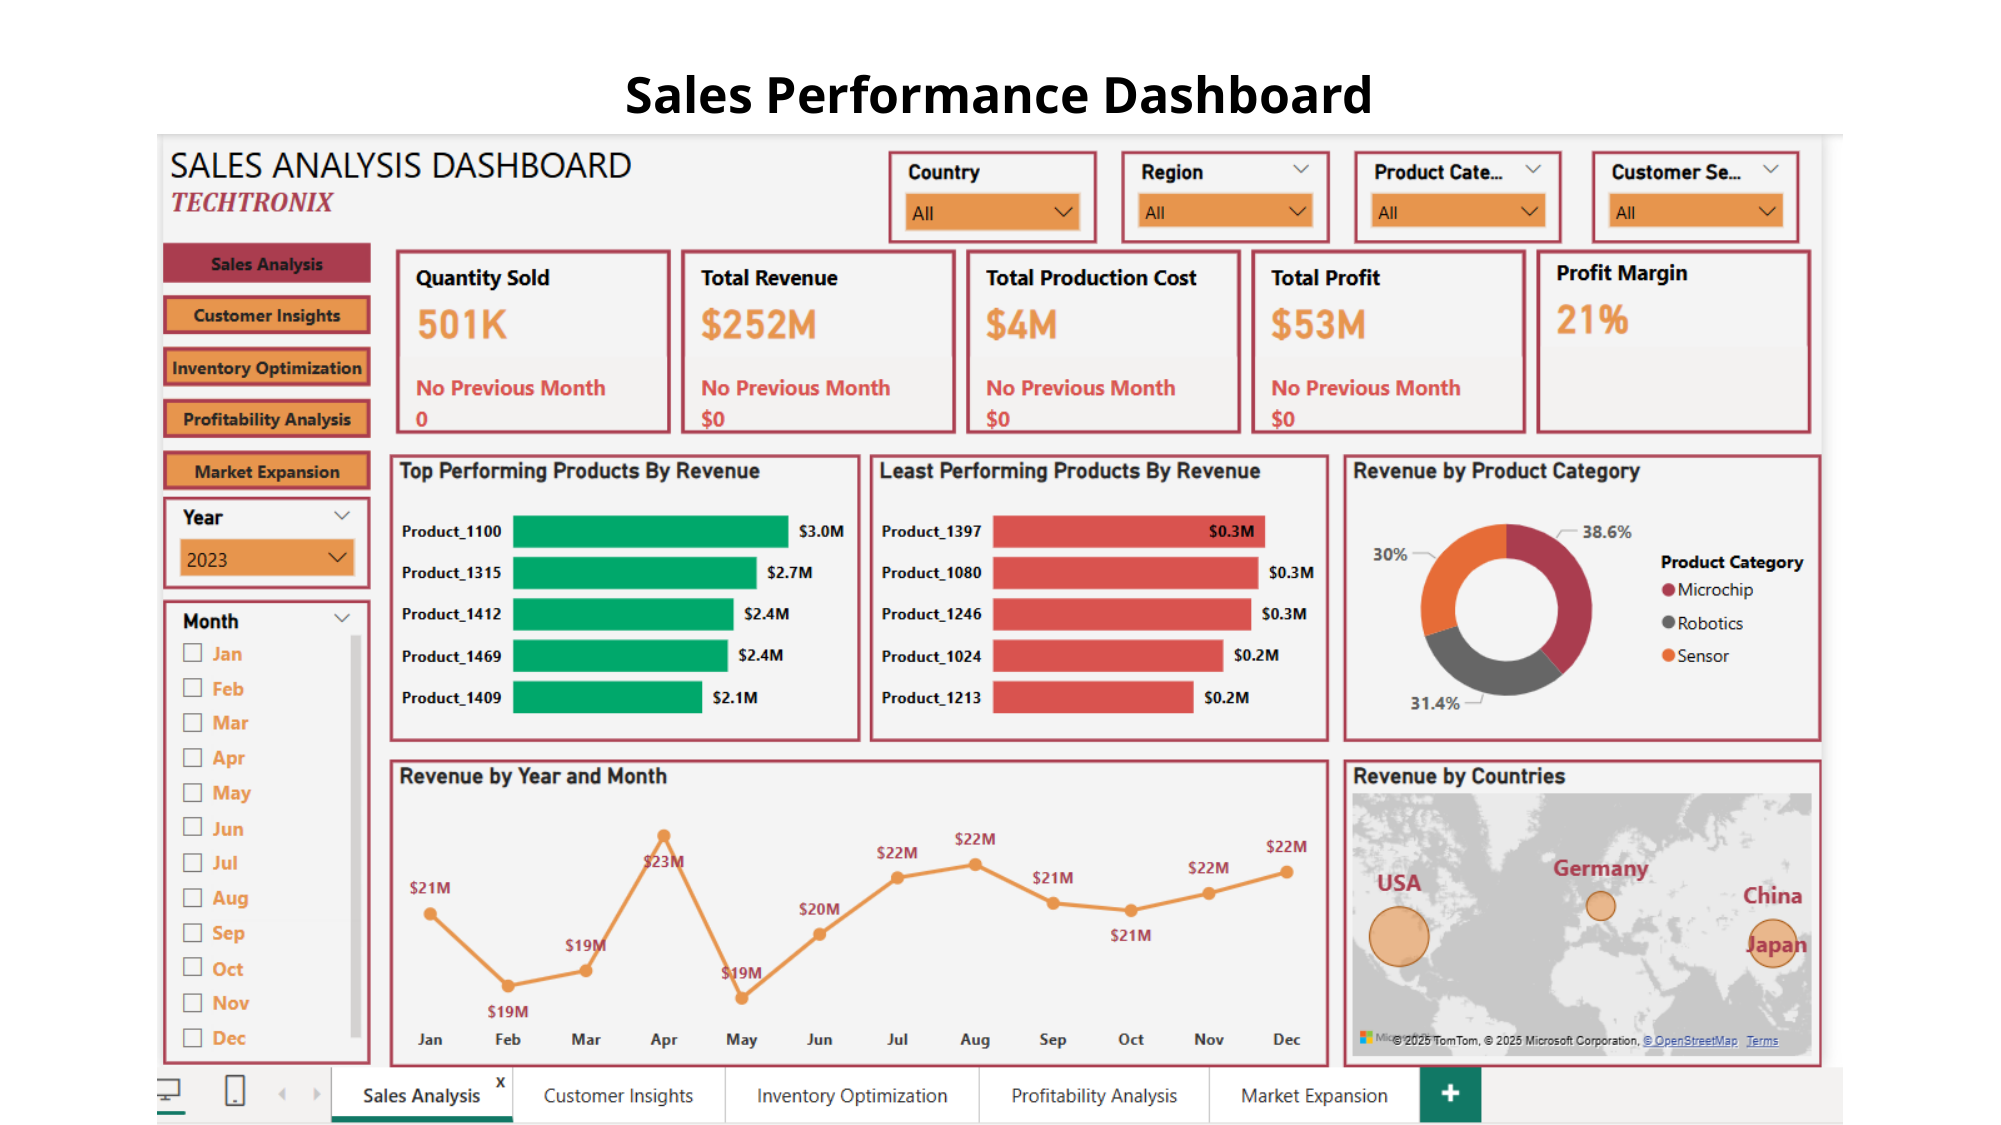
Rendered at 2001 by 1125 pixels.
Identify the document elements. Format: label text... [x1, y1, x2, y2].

picture [156, 134, 1844, 1125]
text_box Sales Performance Dashboard [393, 56, 1607, 132]
